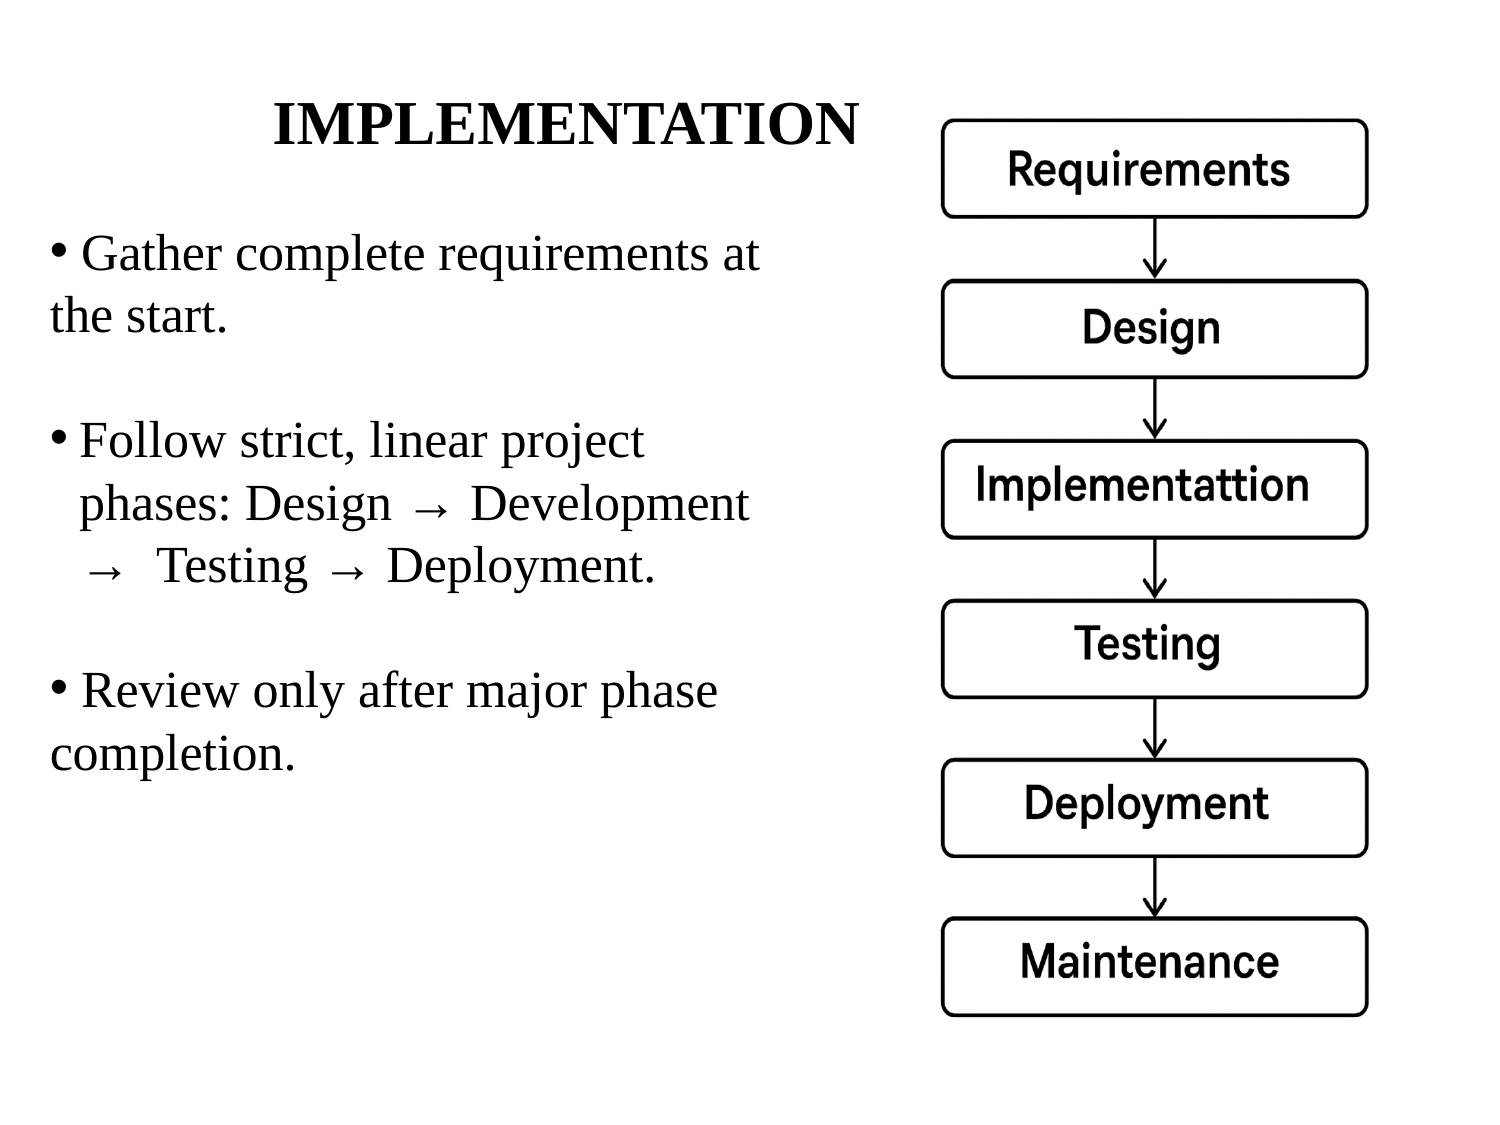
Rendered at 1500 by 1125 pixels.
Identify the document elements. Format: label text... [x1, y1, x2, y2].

text_box IMPLEMENTATION [257, 0, 1125, 165]
text_box Gather complete requirements at the start. Follow strict, linear project phases: Design → Development → Testing → Deployment. Review only after major phase completion. [35, 210, 786, 788]
picture [866, 70, 1442, 1032]
